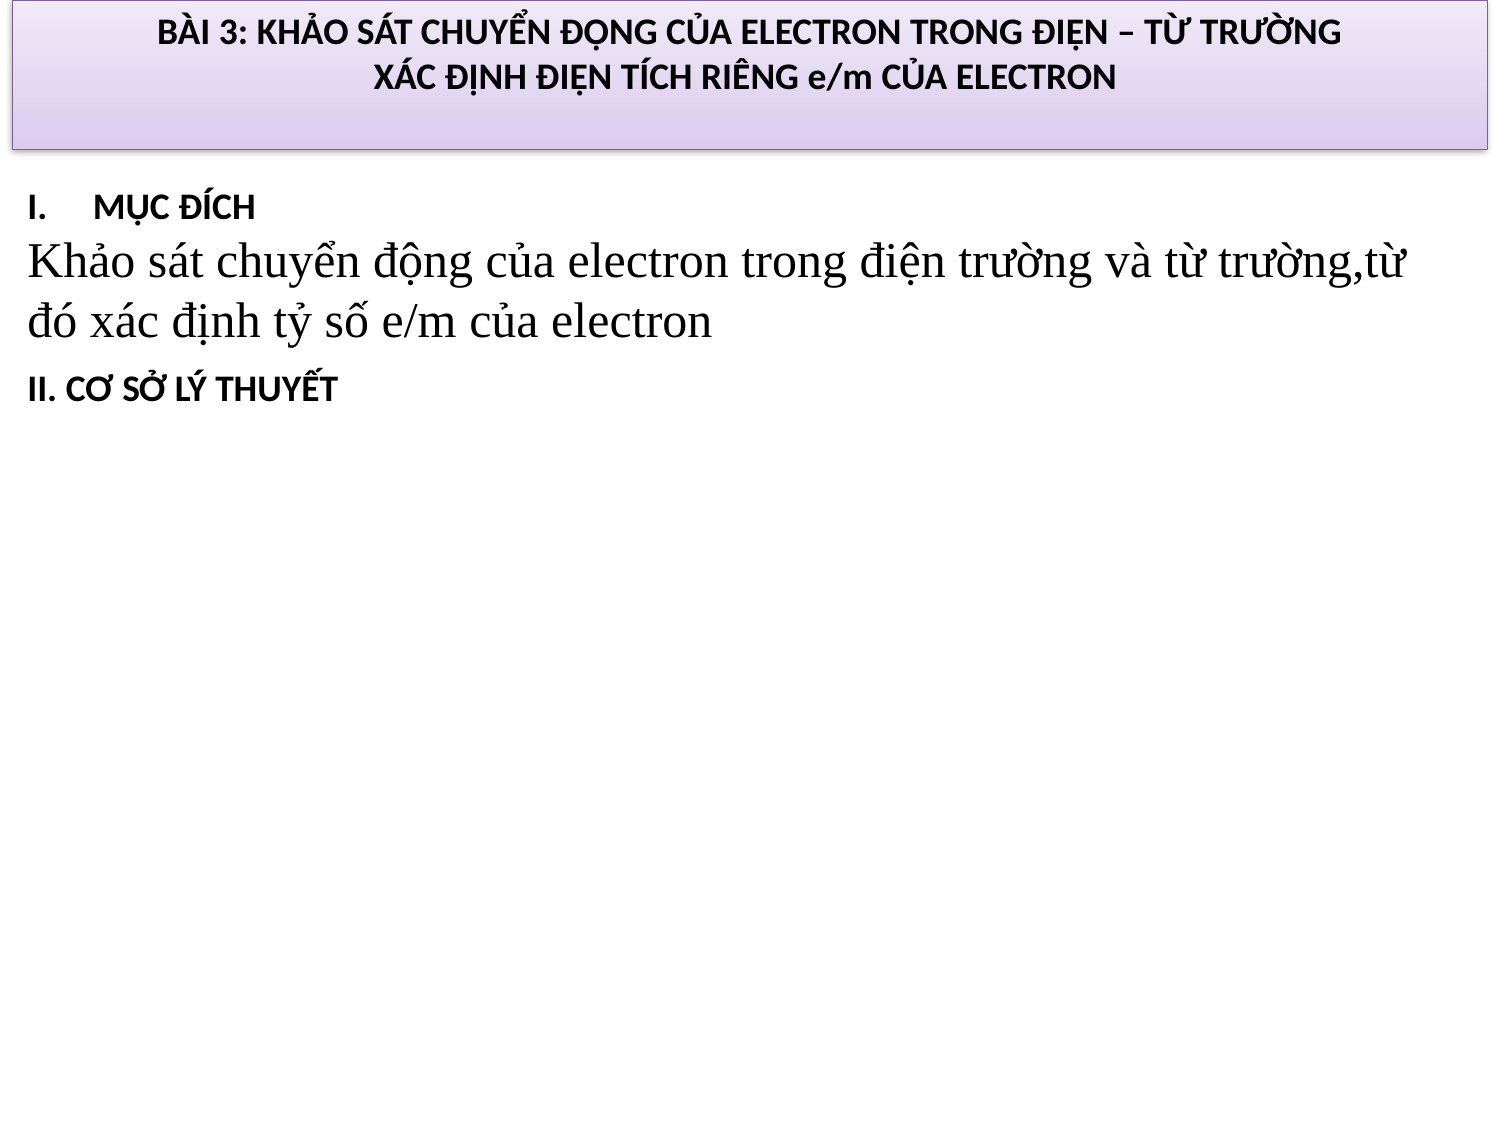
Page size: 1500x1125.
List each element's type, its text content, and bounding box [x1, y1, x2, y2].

text_box BÀI 3: KHẢO SÁT CHUYỂN ĐỘNG CỦA ELECTRON TRONG ĐIỆN – TỪ TRƯỜNG XÁC ĐỊNH ĐIỆN TÍCH RIÊNG e/m CỦA ELECTRON [12, 0, 1488, 150]
text_box II. CƠ SỞ LÝ THUYẾT [12, 356, 763, 417]
text_box MỤC ĐÍCH Khảo sát chuyển động của electron trong điện trường và từ trường,từ đó xác định tỷ số e/m của electron [12, 174, 1463, 355]
